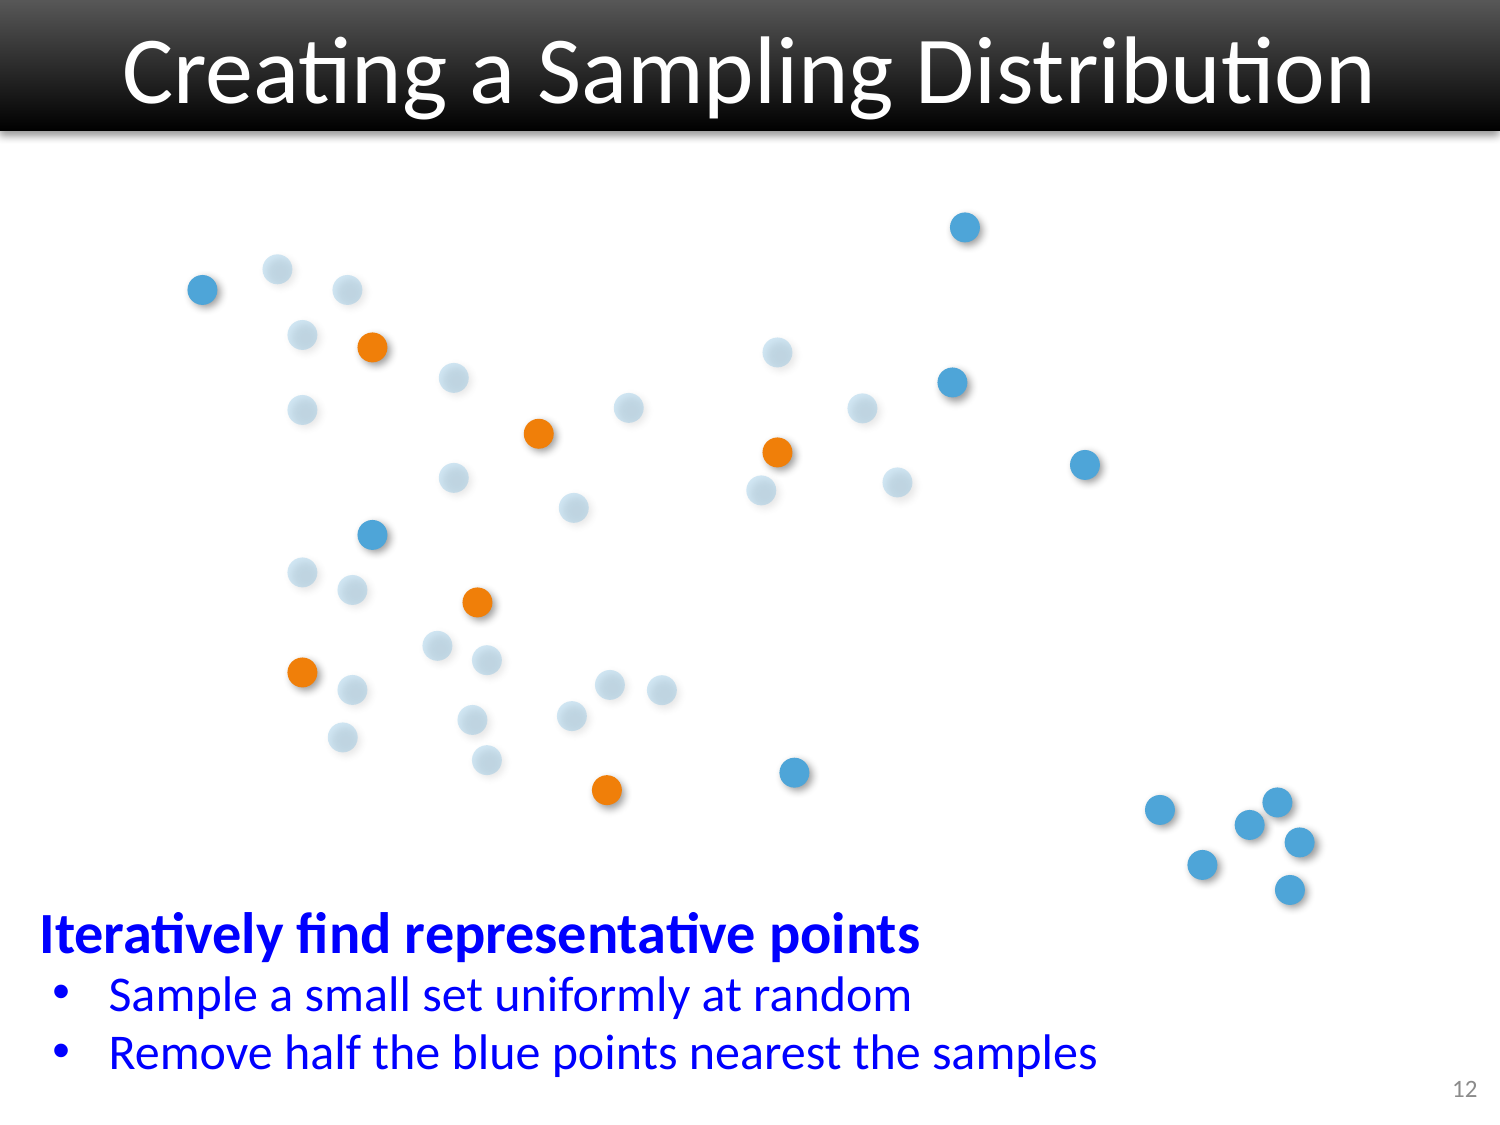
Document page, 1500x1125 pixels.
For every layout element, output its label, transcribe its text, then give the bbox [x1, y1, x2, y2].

text_box [420, 628, 455, 663]
text_box [589, 773, 624, 808]
text_box [460, 585, 495, 620]
text_box [1282, 825, 1317, 860]
text_box [744, 473, 779, 508]
text_box [592, 667, 627, 702]
text_box [845, 391, 880, 426]
text_box [330, 272, 365, 308]
text_box [285, 317, 320, 353]
text_box [335, 572, 370, 608]
title Creating a Sampling Distribution [0, 0, 1500, 131]
slide_number 12 [1142, 1057, 1493, 1118]
text_box [1232, 807, 1267, 843]
text_box [325, 720, 360, 755]
text_box [521, 416, 556, 451]
text_box [1067, 447, 1103, 483]
text_box [285, 655, 320, 690]
text_box [554, 699, 589, 734]
text_box [185, 272, 220, 308]
text_box Remove half the blue points nearest the samples [37, 1012, 1188, 1088]
text_box [611, 390, 646, 425]
text_box [1272, 872, 1308, 908]
text_box [1260, 785, 1295, 820]
text_box [285, 555, 320, 590]
text_box [260, 252, 295, 287]
text_box [1142, 792, 1178, 828]
text_box [469, 643, 504, 678]
text_box [777, 755, 812, 790]
text_box [455, 702, 490, 738]
text_box Sample a small set uniformly at random [37, 973, 1013, 1029]
text_box [760, 435, 795, 470]
text_box [1185, 847, 1220, 882]
text_box [355, 330, 390, 365]
text_box [335, 672, 370, 708]
text_box [436, 360, 471, 395]
text_box [947, 210, 983, 245]
text_box [880, 465, 915, 500]
text_box [436, 460, 471, 495]
text_box [760, 335, 795, 370]
text_box [644, 673, 679, 708]
text_box [556, 490, 591, 525]
text_box [285, 392, 320, 428]
text_box [935, 365, 970, 400]
text_box [355, 517, 390, 552]
text_box [469, 743, 504, 778]
text_box Iteratively find representative points [24, 887, 1100, 973]
